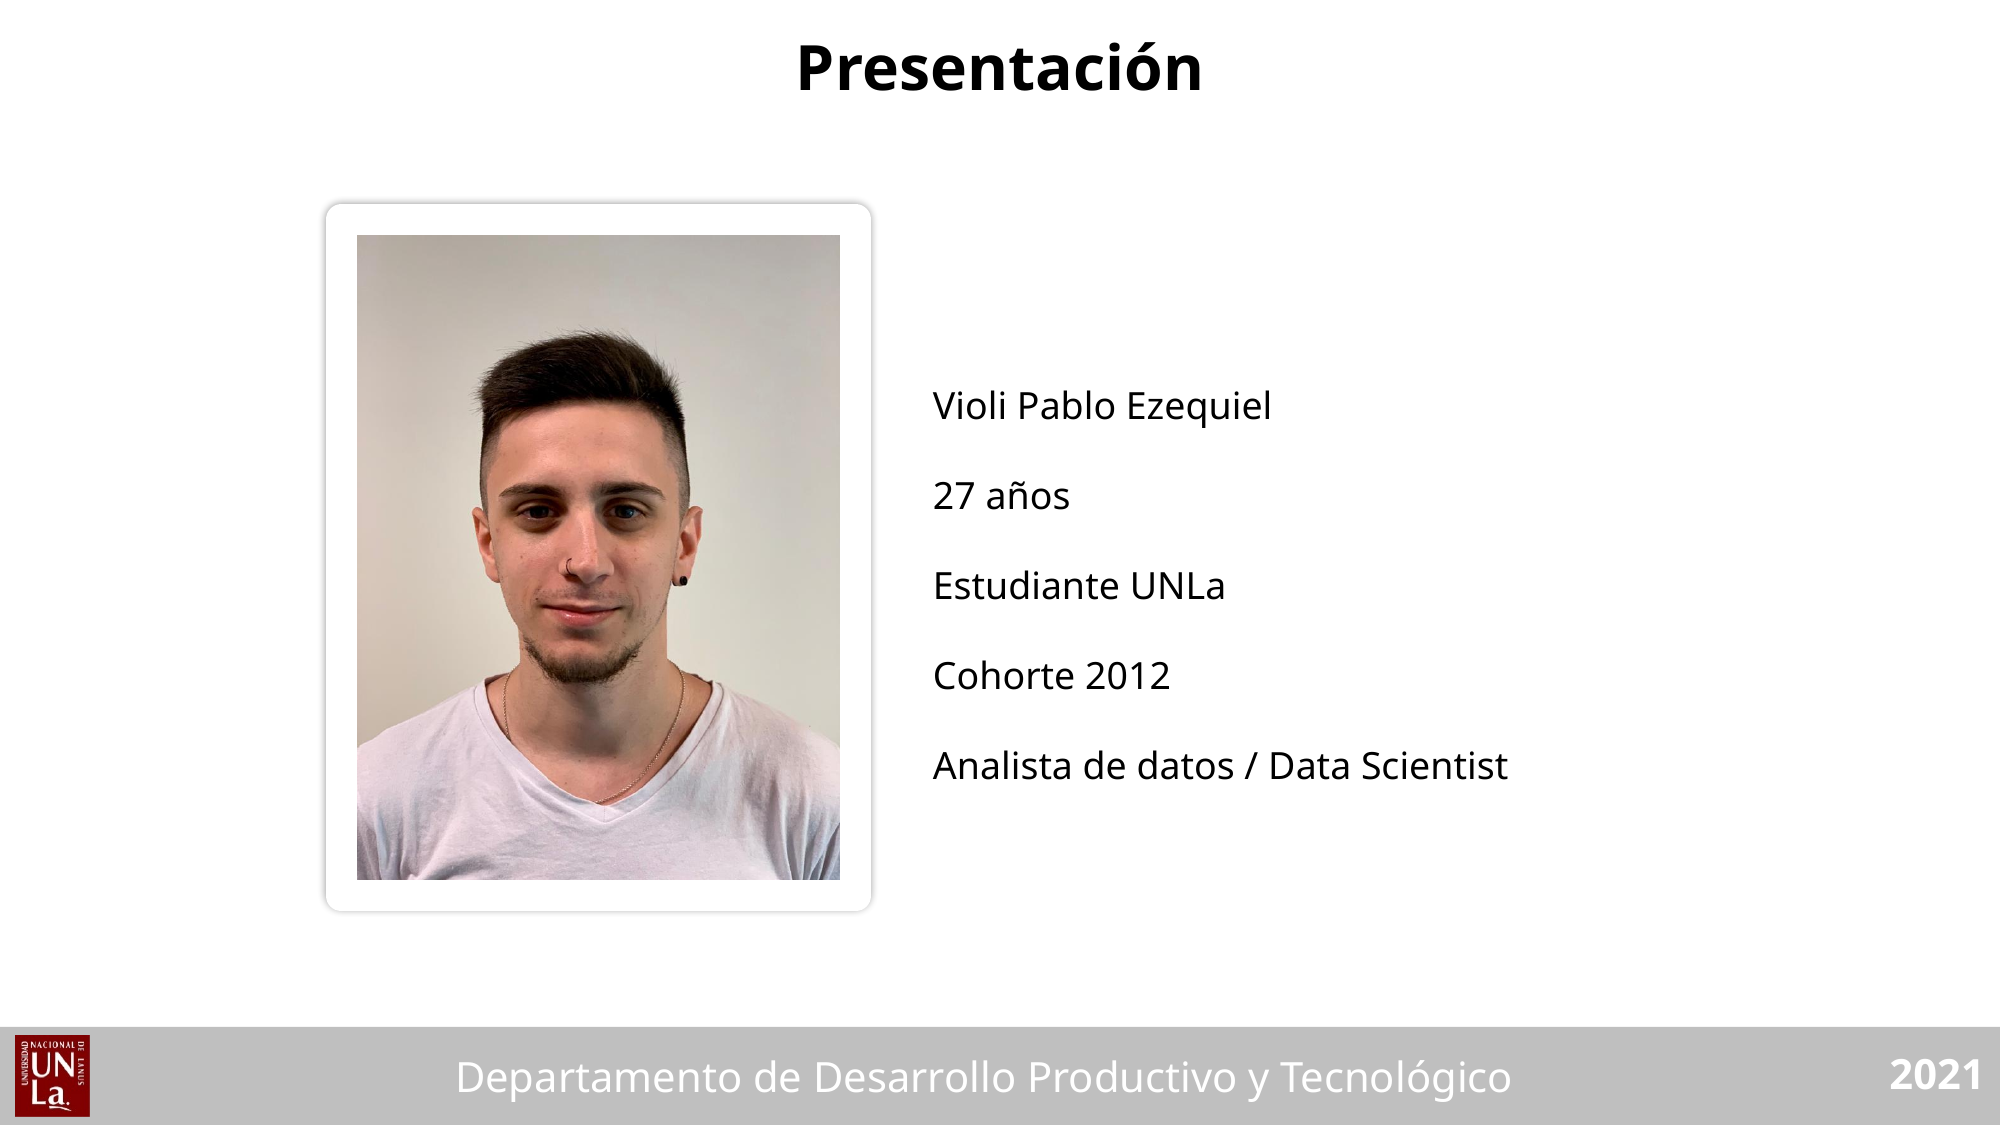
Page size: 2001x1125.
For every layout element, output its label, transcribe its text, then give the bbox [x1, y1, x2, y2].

picture [15, 1035, 90, 1117]
title Presentación [0, 0, 2000, 140]
text_box Violi Pablo Ezequiel 27 años Estudiante UNLa Cohorte 2012 Analista de datos / Data Scientist [918, 329, 1525, 795]
picture [356, 235, 841, 881]
